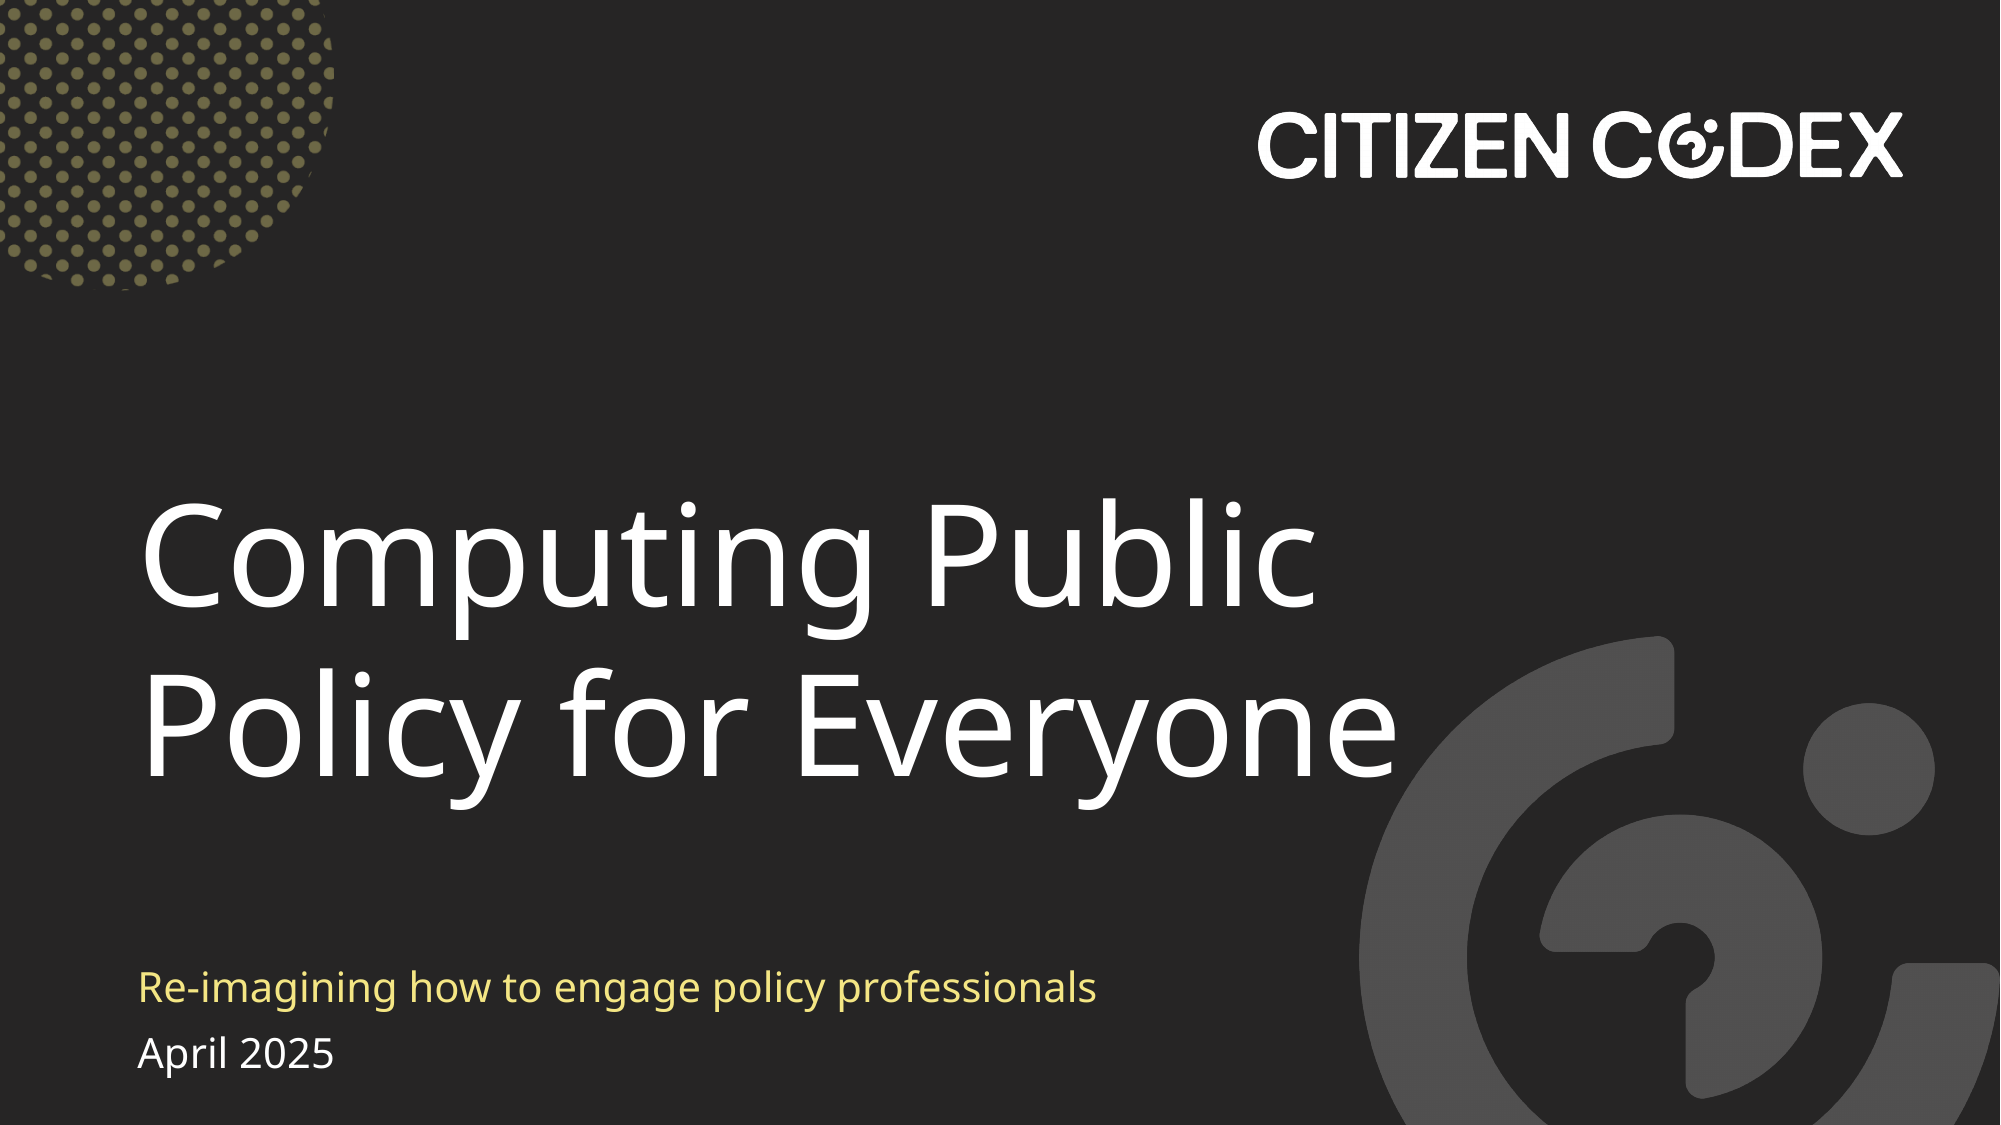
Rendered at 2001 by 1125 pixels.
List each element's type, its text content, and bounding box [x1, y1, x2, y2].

picture [1257, 111, 1903, 180]
picture [1359, 636, 2000, 1125]
text_box Re-imagining how to engage policy professionals [137, 960, 1359, 1013]
picture [0, 0, 334, 292]
text_box Computing Public Policy for Everyone [137, 464, 1476, 872]
text_box April 2025 [137, 1026, 1359, 1079]
